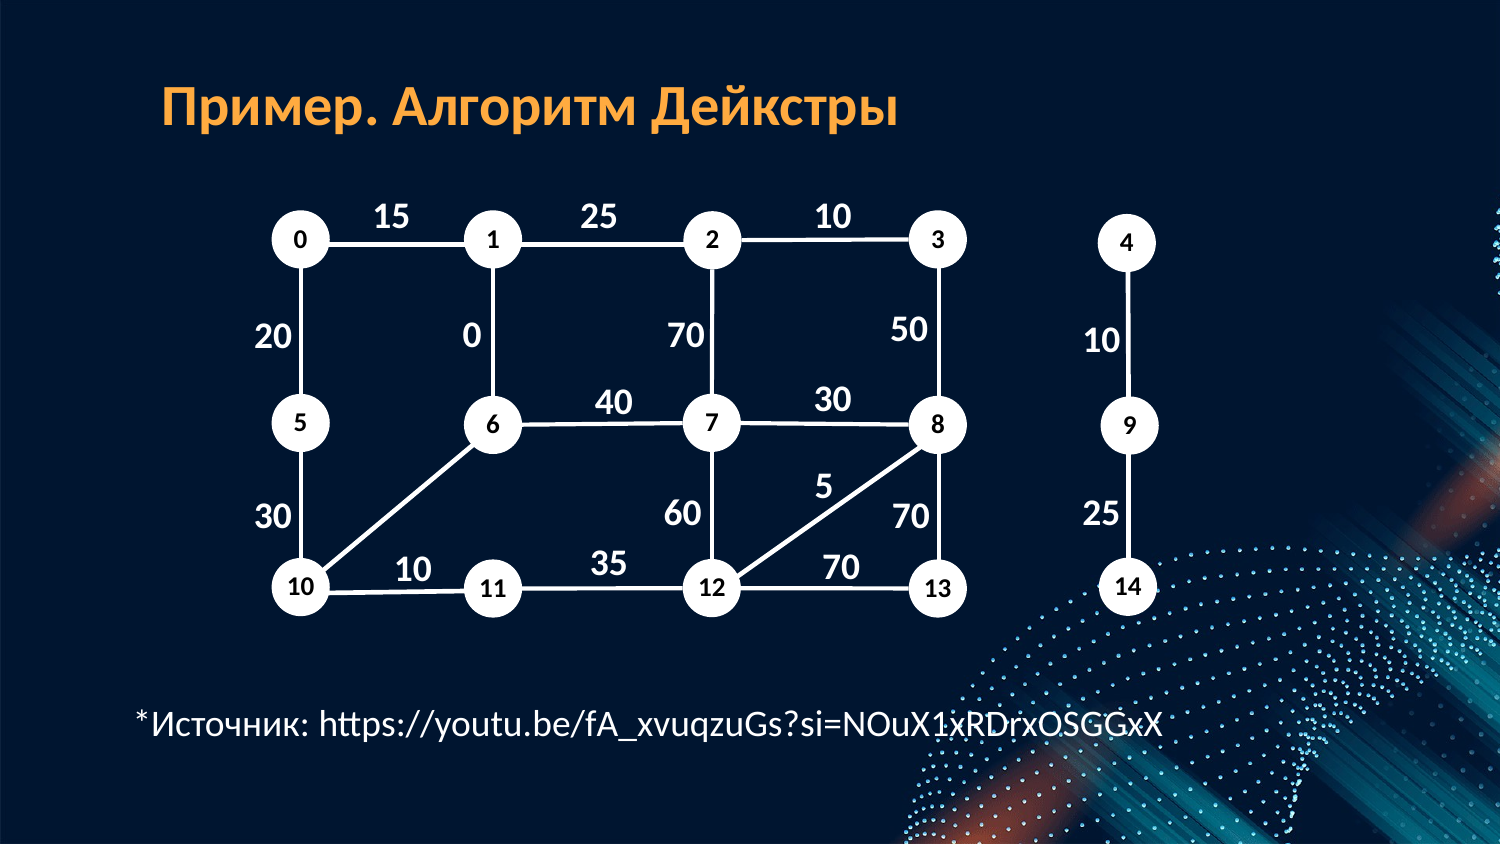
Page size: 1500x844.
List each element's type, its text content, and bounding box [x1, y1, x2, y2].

text_box Пример. Алгоритм Дейкстры [146, 59, 1347, 145]
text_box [314, 437, 482, 578]
text_box *Источник: https://youtu.be/fA_xvuqzuGs?si=NOuX1xRDrxOSGGxX [117, 747, 1179, 751]
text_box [731, 437, 934, 581]
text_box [321, 590, 482, 594]
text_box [111, 67, 1294, 747]
